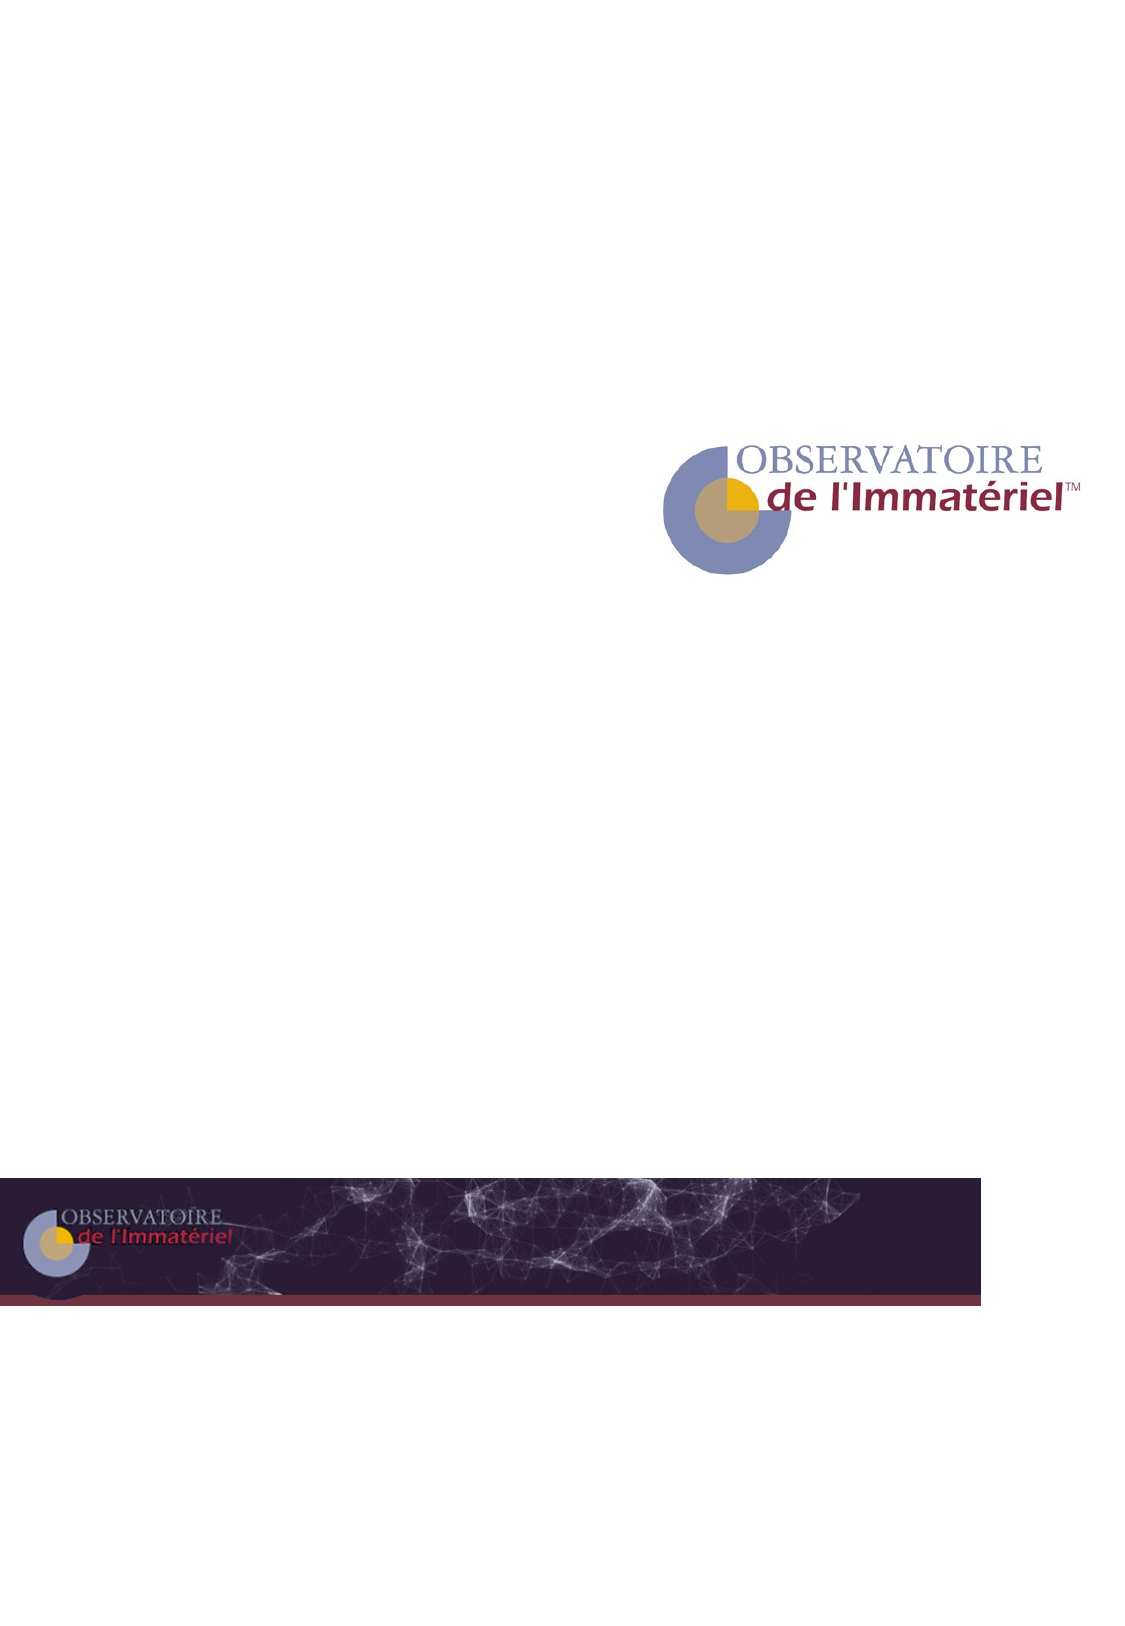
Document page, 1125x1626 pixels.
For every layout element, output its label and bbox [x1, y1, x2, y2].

picture [0, 1178, 981, 1306]
picture [642, 426, 1093, 588]
